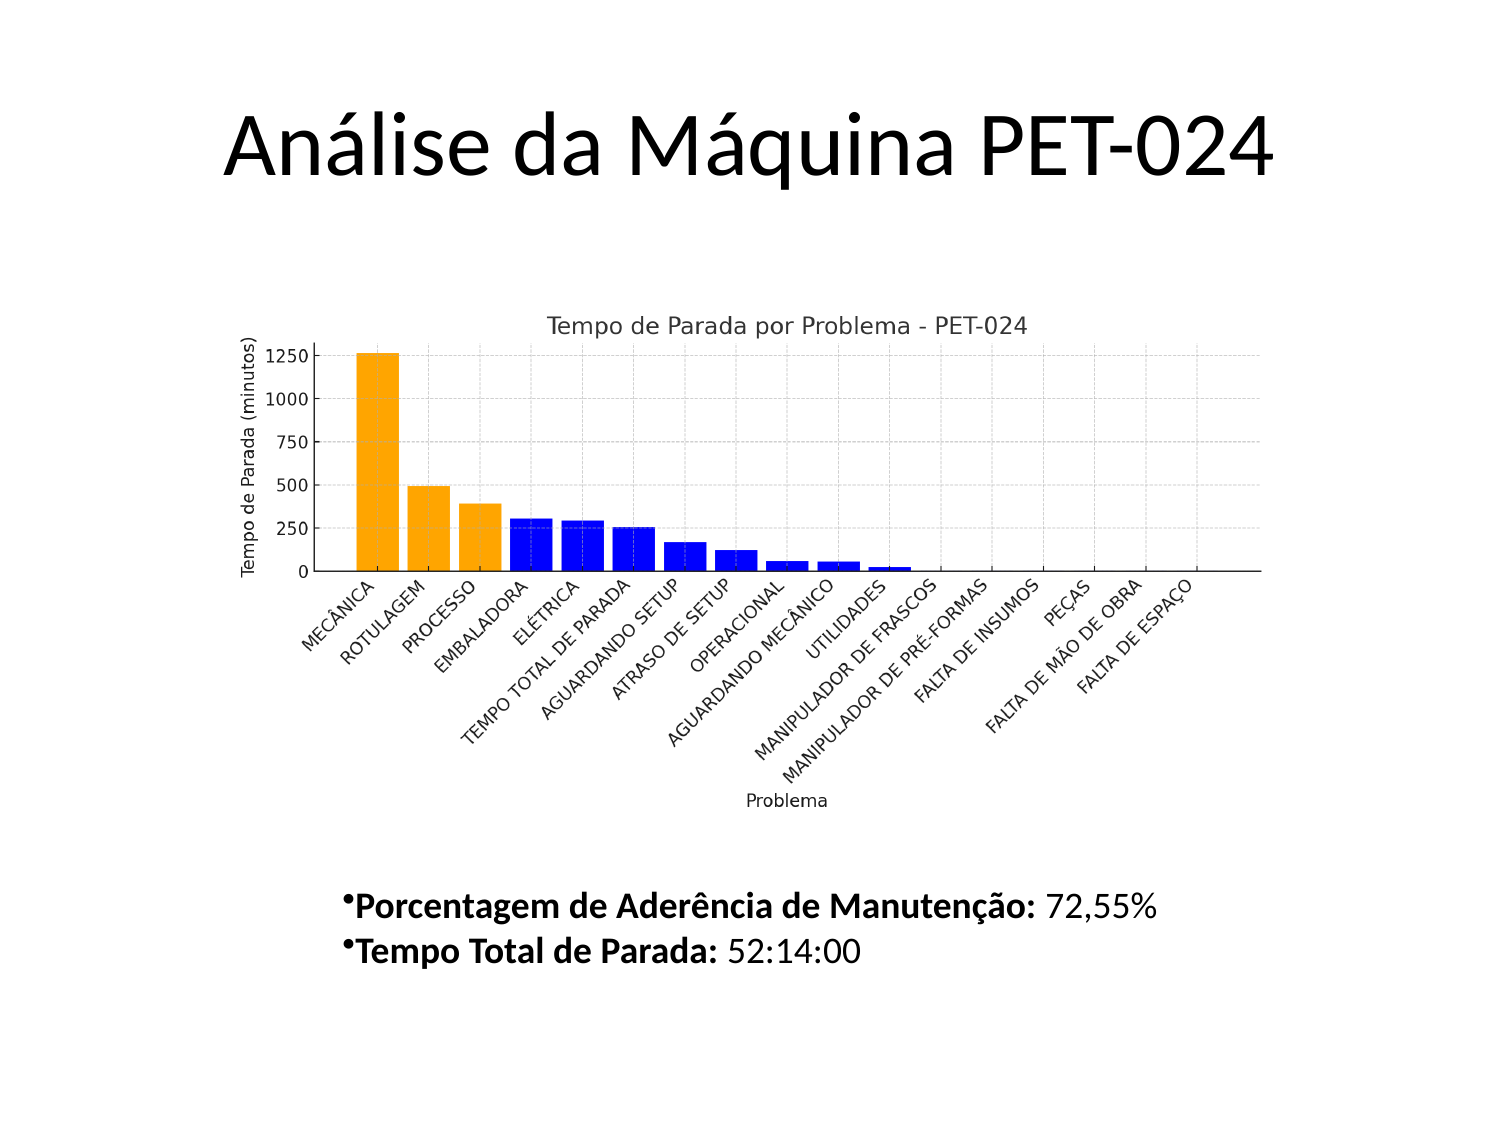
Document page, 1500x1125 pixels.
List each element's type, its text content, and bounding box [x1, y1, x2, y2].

title Análise da Máquina PET-024 [75, 45, 1425, 233]
picture [225, 299, 1276, 826]
text_box Porcentagem de Aderência de Manutenção: 72,55% Tempo Total de Parada: 52:14:00 [327, 873, 1202, 979]
